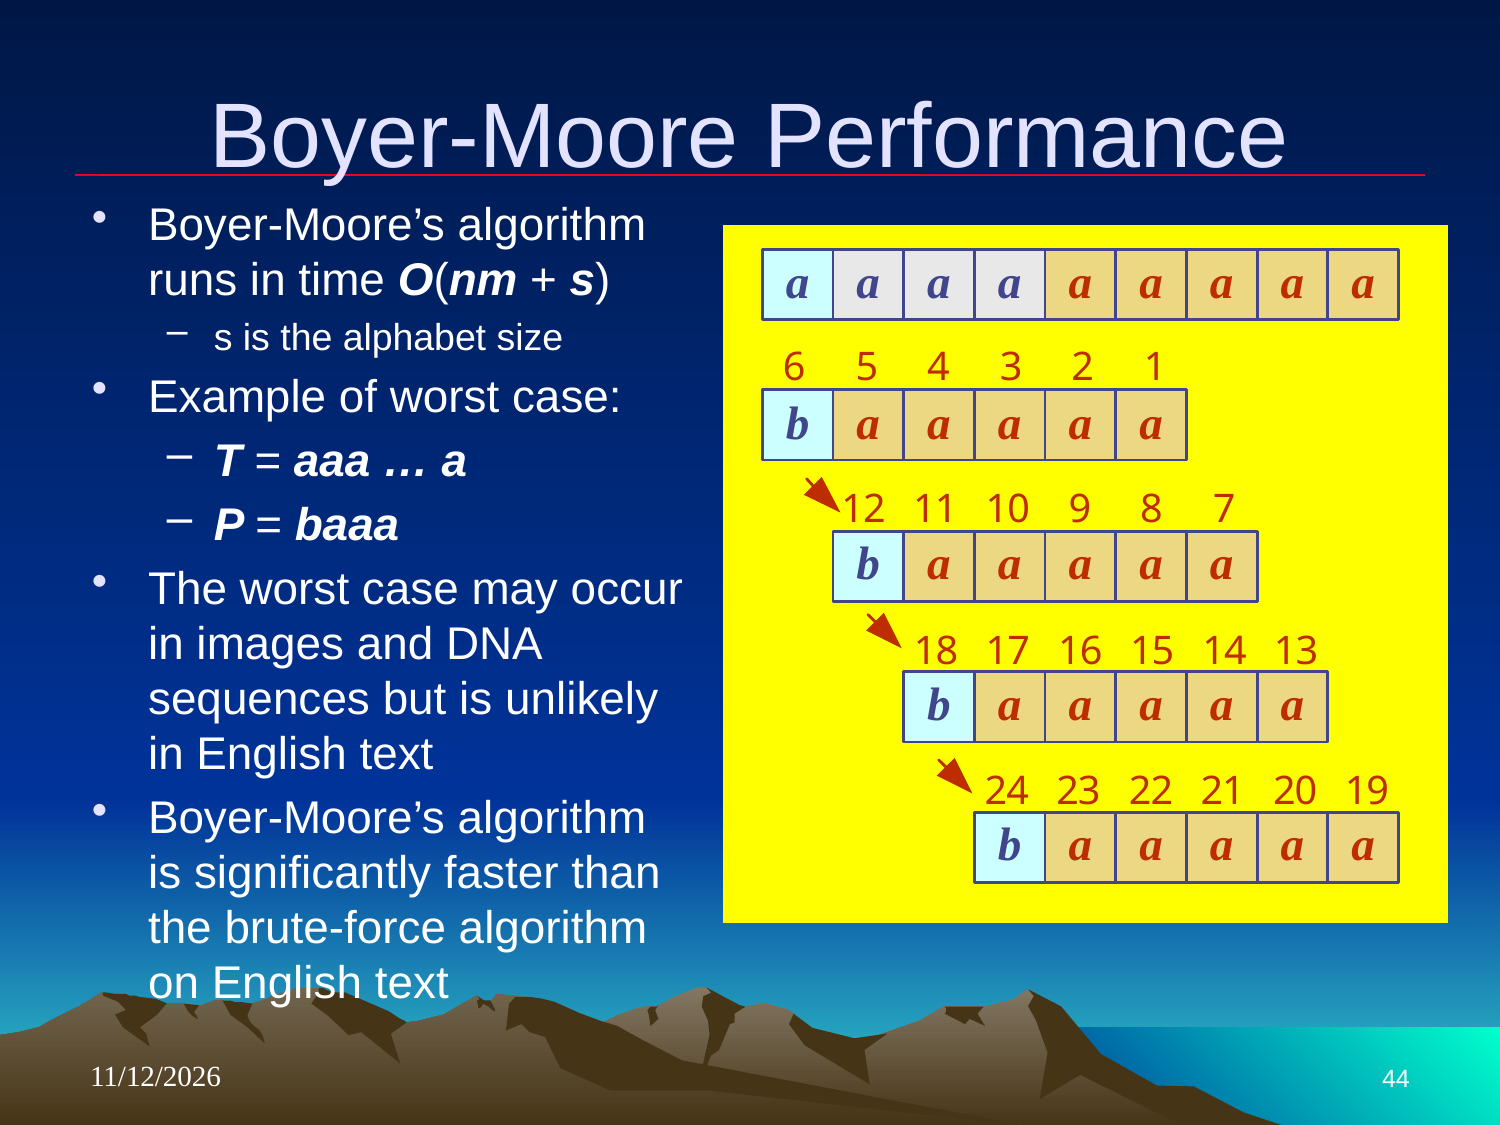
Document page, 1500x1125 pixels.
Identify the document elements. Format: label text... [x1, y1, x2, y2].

title Boyer-Moore Performance [74, 37, 1426, 226]
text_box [722, 224, 1449, 923]
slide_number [74, 1024, 426, 1101]
list Boyer-Moore’s algorithm runs in time O(nm + s) s is the alphabet size Example of worst case: T = aaa … a P = baaa The worst case may occur in images and DNA sequences but is unlikely in English text Boyer-Moore’s algorithm is significantly faster than the brute-force algorithm on English text [76, 187, 703, 863]
slide_number 44 [1074, 1024, 1426, 1101]
